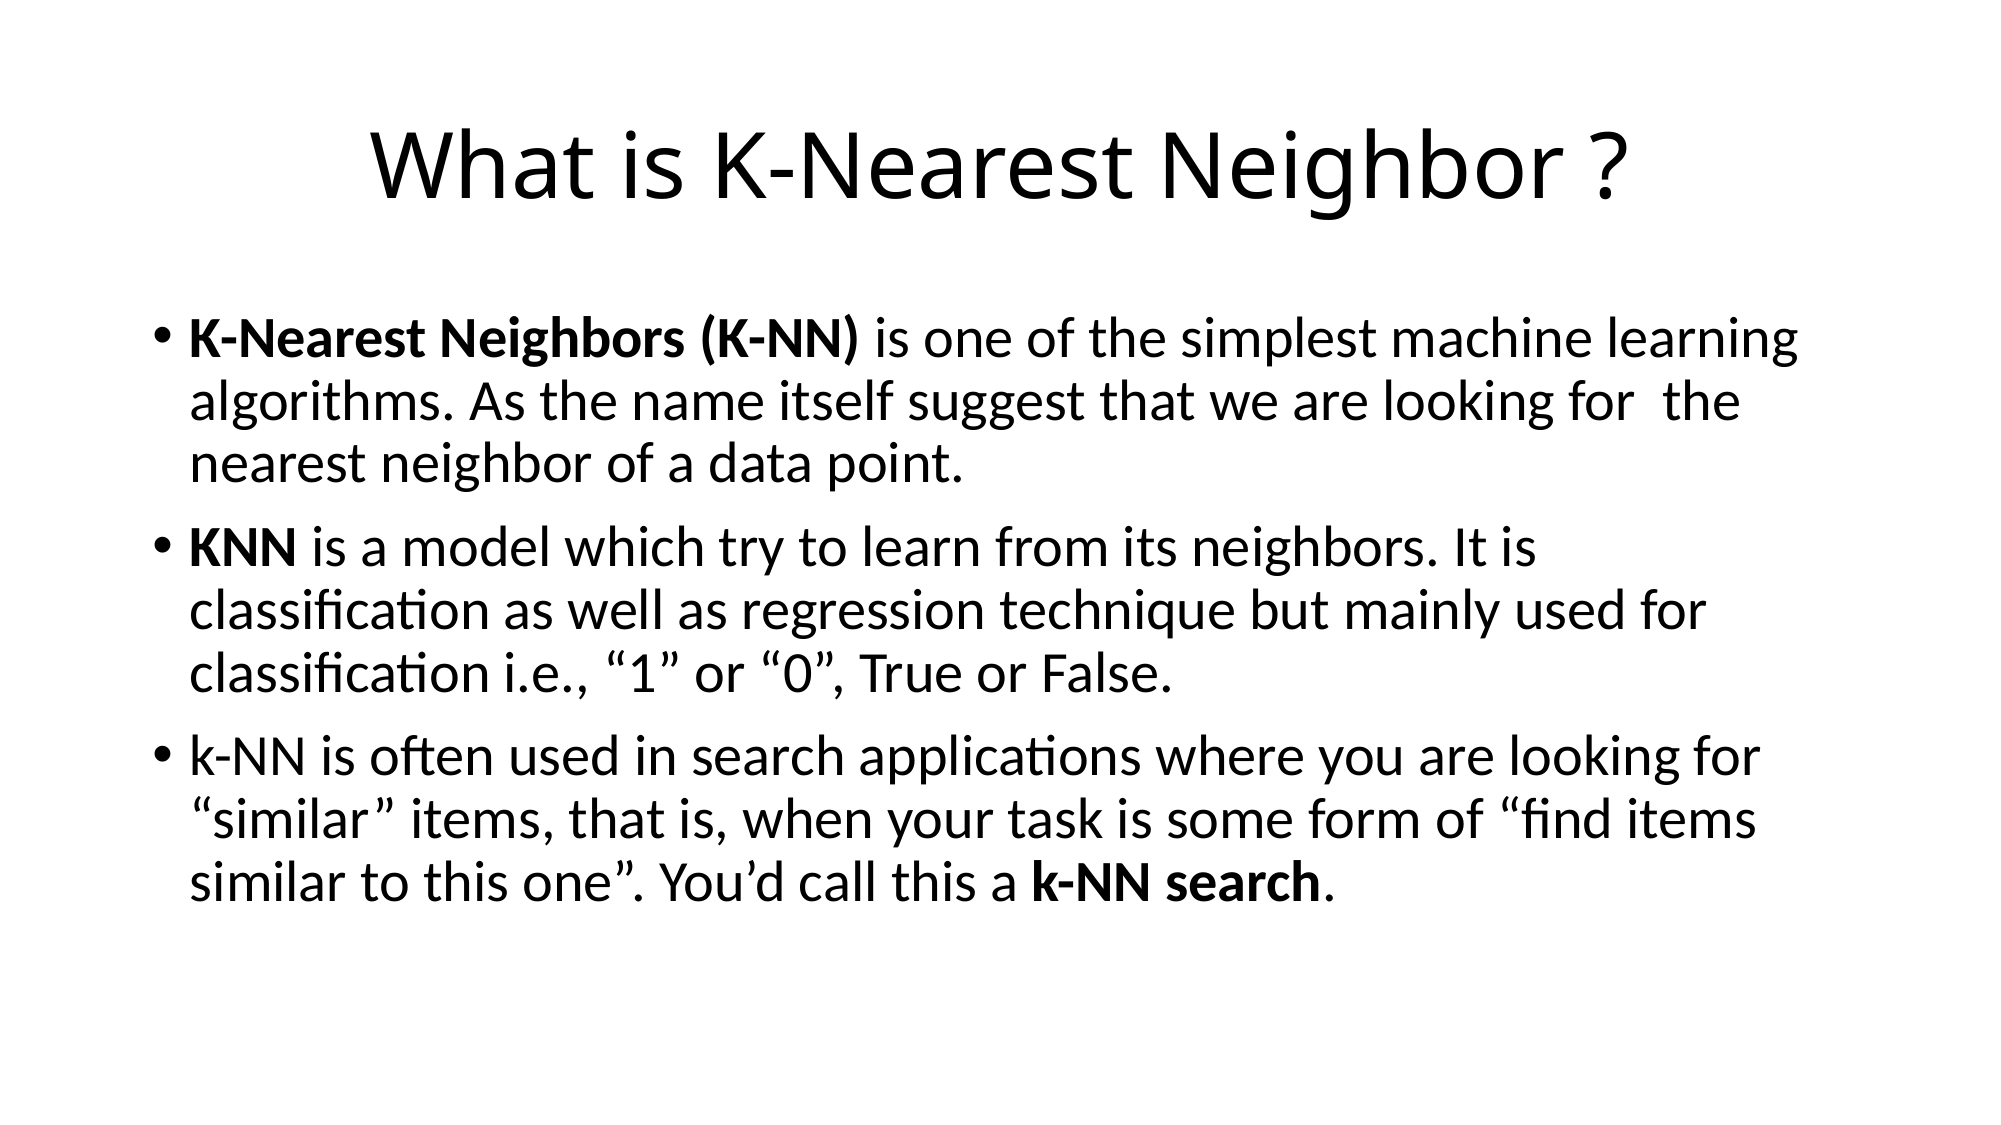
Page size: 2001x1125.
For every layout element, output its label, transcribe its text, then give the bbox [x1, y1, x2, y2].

list K-Nearest Neighbors (K-NN) is one of the simplest machine learning algorithms. As the name itself suggest that we are looking for the nearest neighbor of a data point. KNN is a model which try to learn from its neighbors. It is classification as well as regression technique but mainly used for classification i.e., “1” or “0”, True or False. k-NN is often used in search applications where you are looking for “similar” items, that is, when your task is some form of “find items similar to this one”. You’d call this a k-NN search. [137, 299, 1863, 1014]
title What is K-Nearest Neighbor ? [137, 59, 1863, 278]
